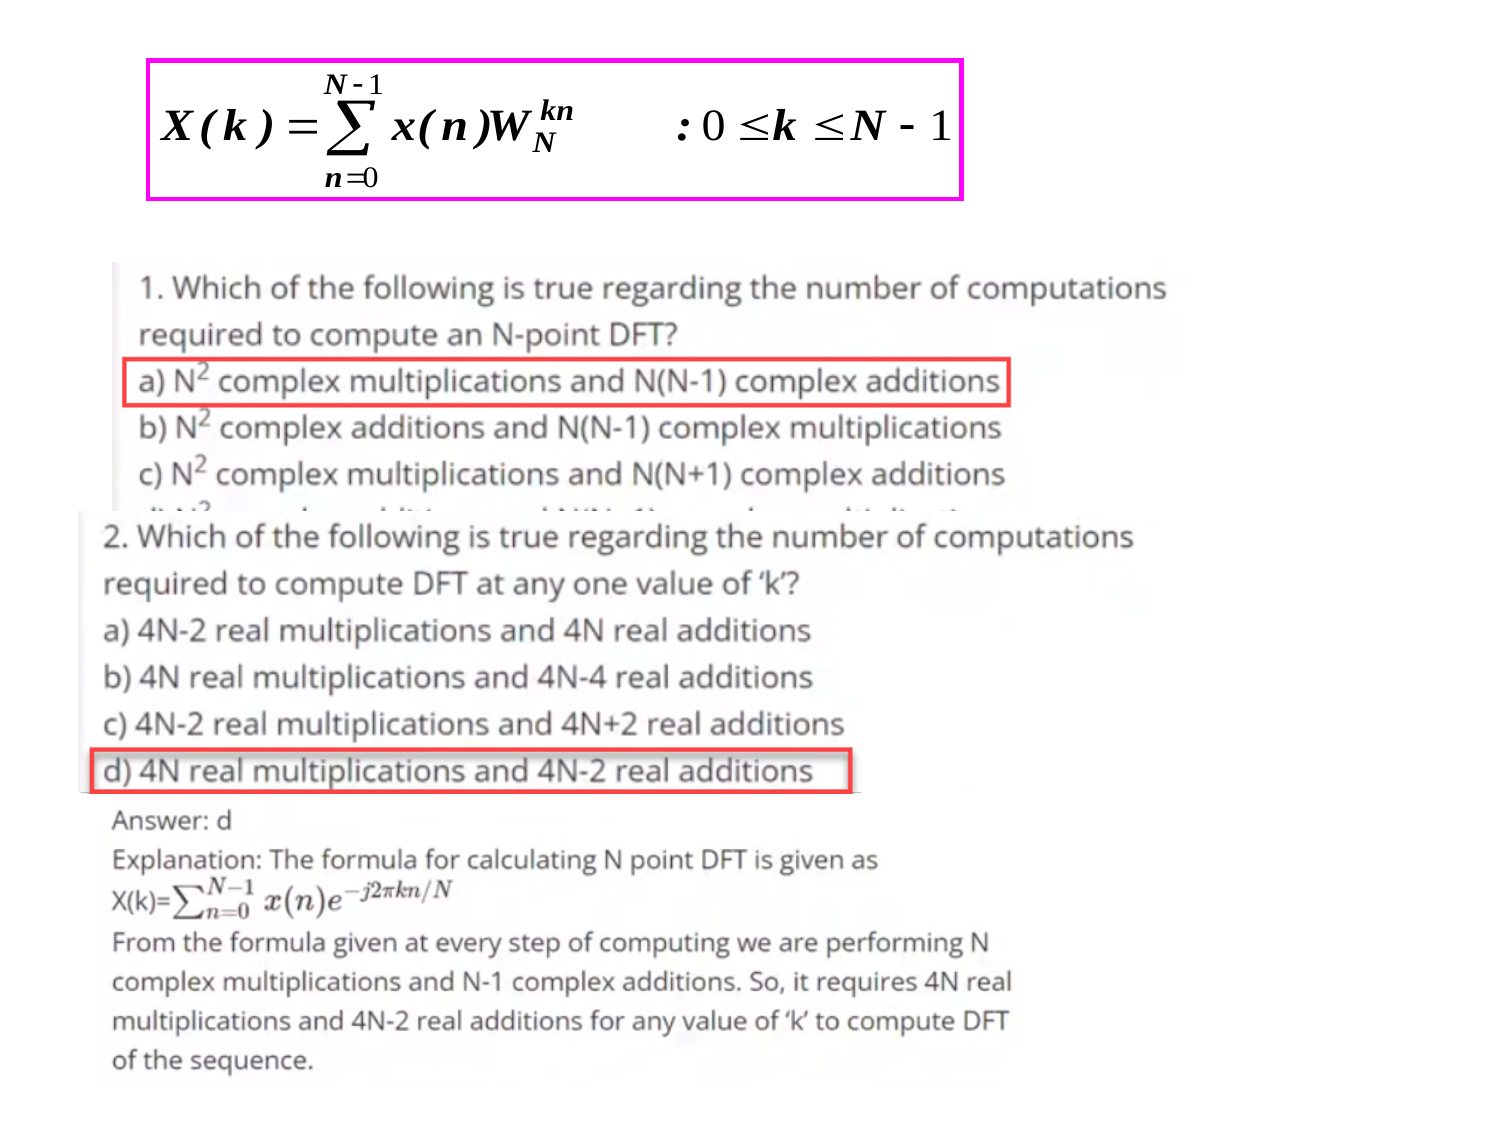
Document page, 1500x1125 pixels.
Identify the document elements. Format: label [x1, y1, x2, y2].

picture [78, 262, 1194, 794]
text_box [149, 62, 960, 197]
picture [99, 799, 1024, 1085]
